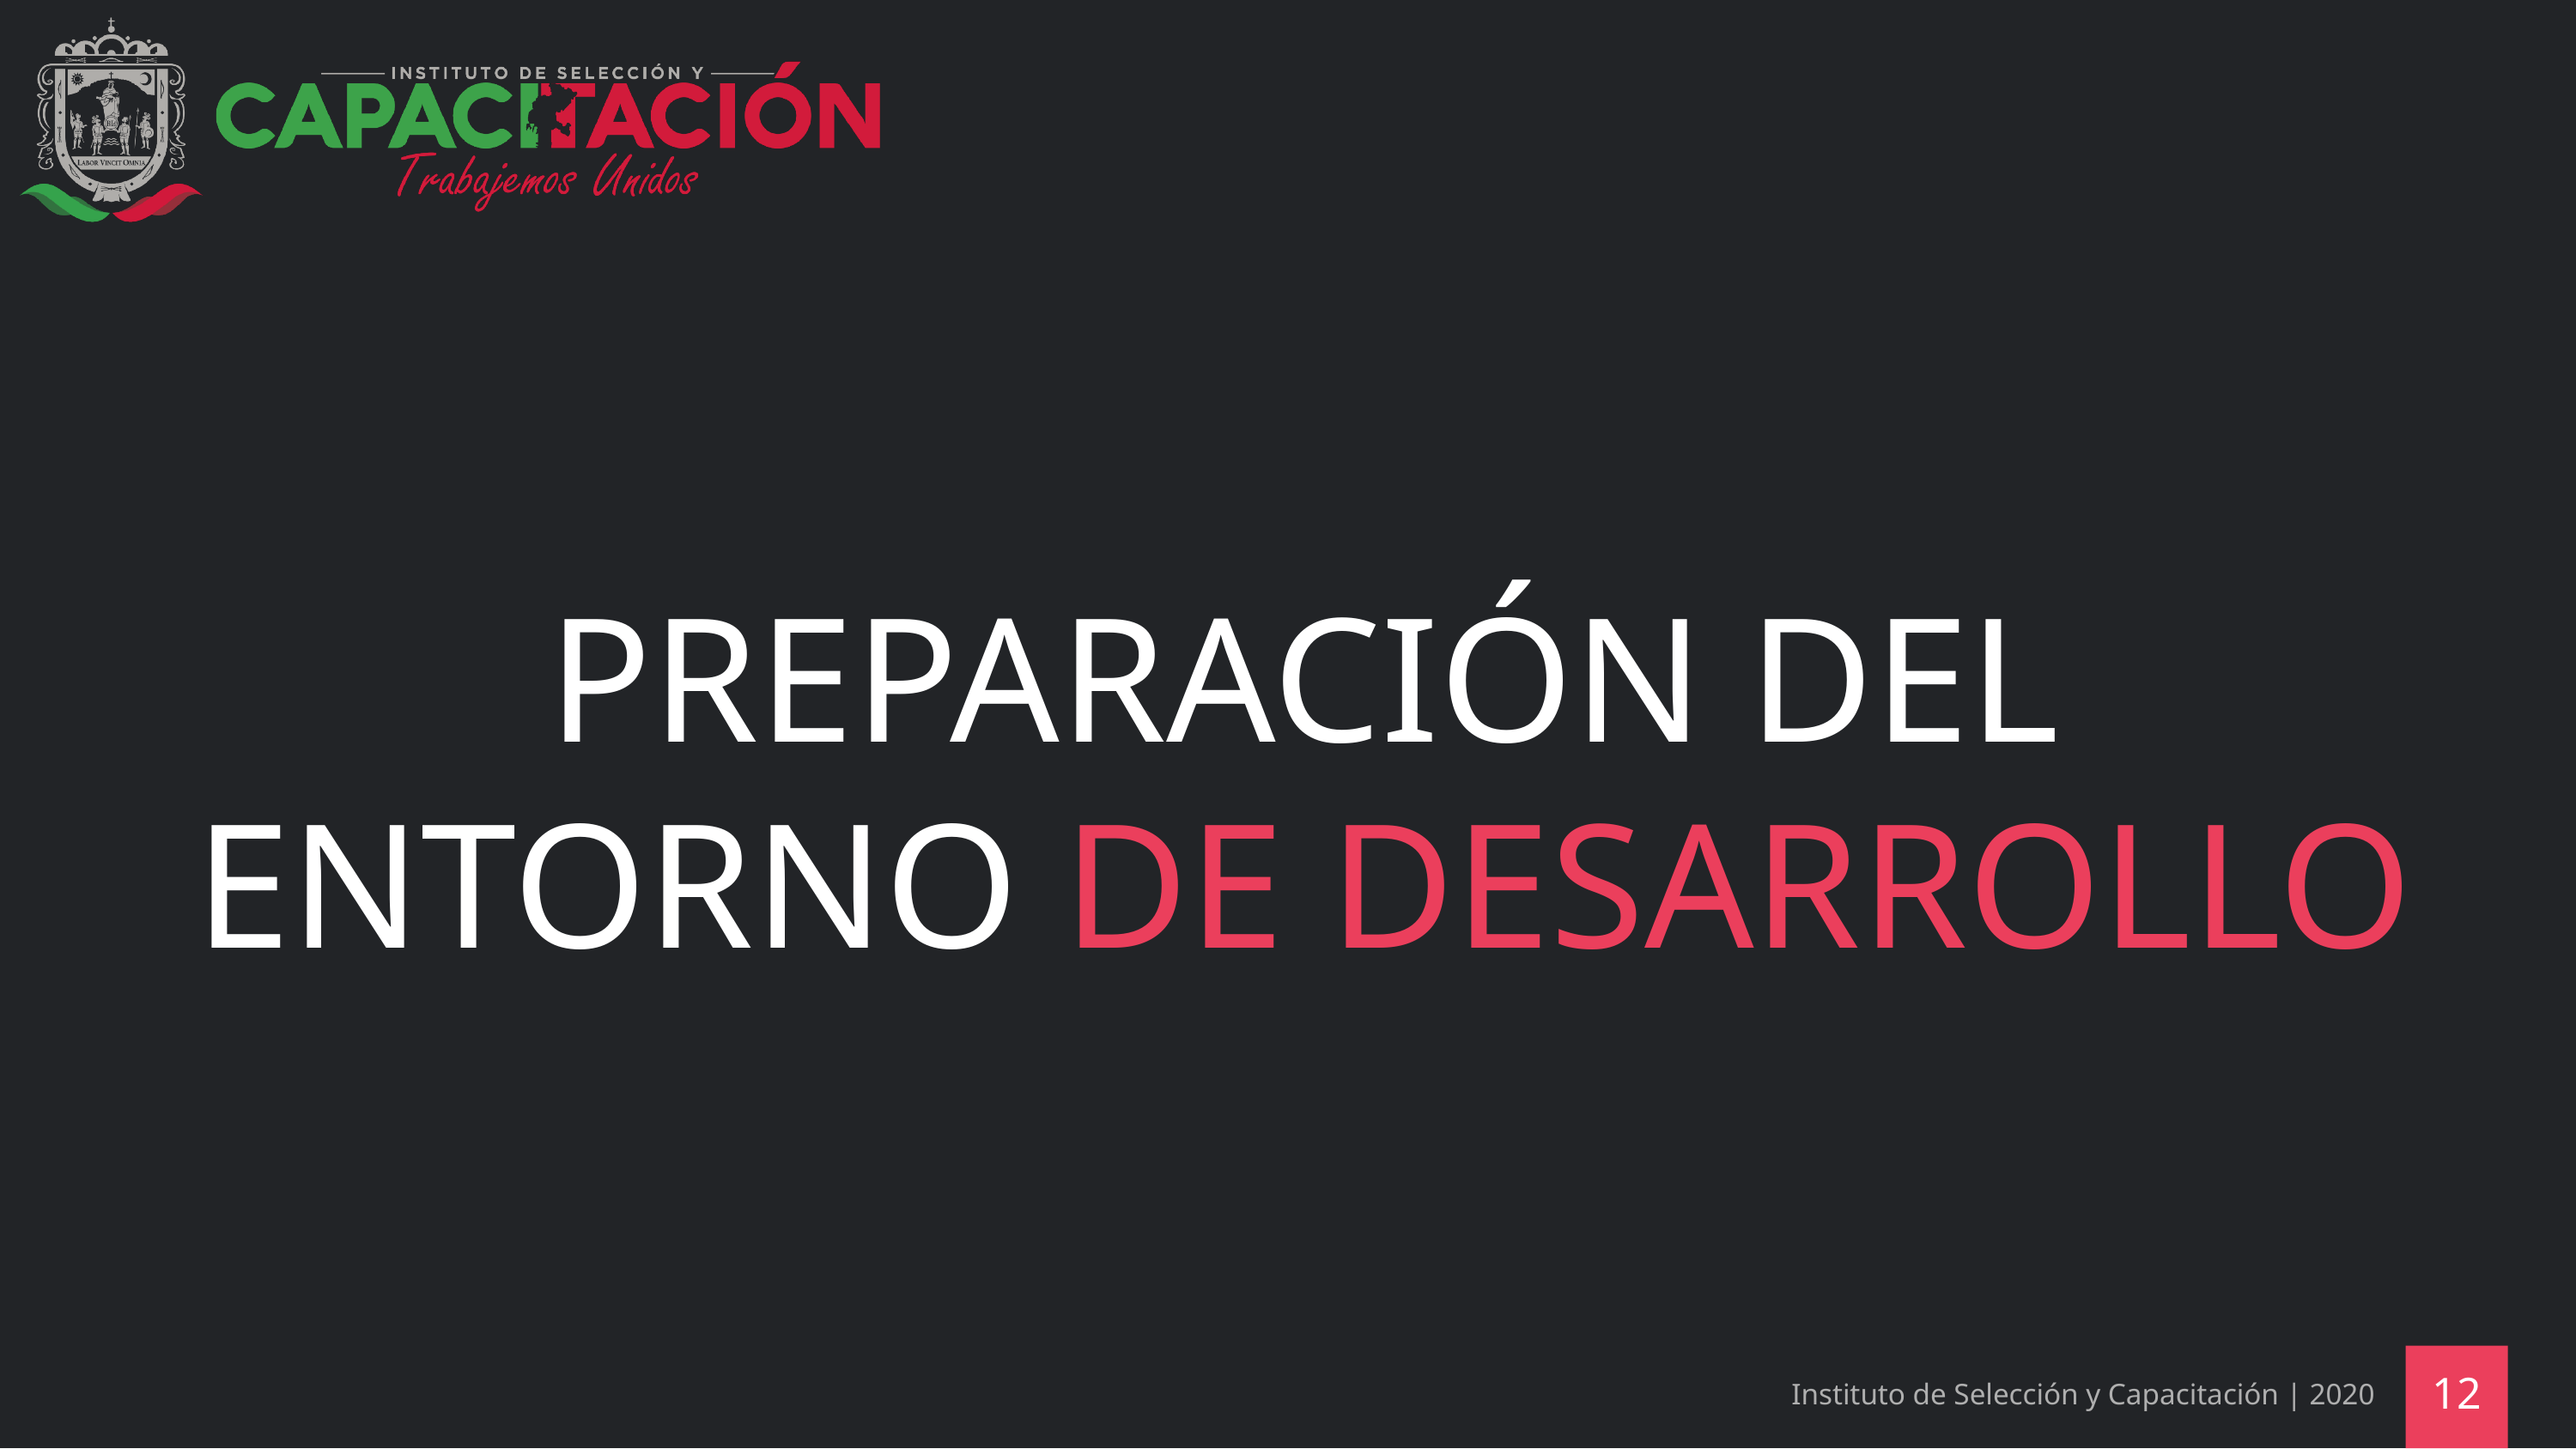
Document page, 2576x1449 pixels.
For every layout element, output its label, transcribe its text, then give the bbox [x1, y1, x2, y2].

title PREPARACIÓN DEL ENTORNO DE DESARROLLO [125, 273, 2483, 1279]
slide_number 12 [2404, 1356, 2509, 1434]
footer Instituto de Selección y Capacitación | 2020 [1519, 1356, 2389, 1434]
picture [0, 15, 899, 224]
